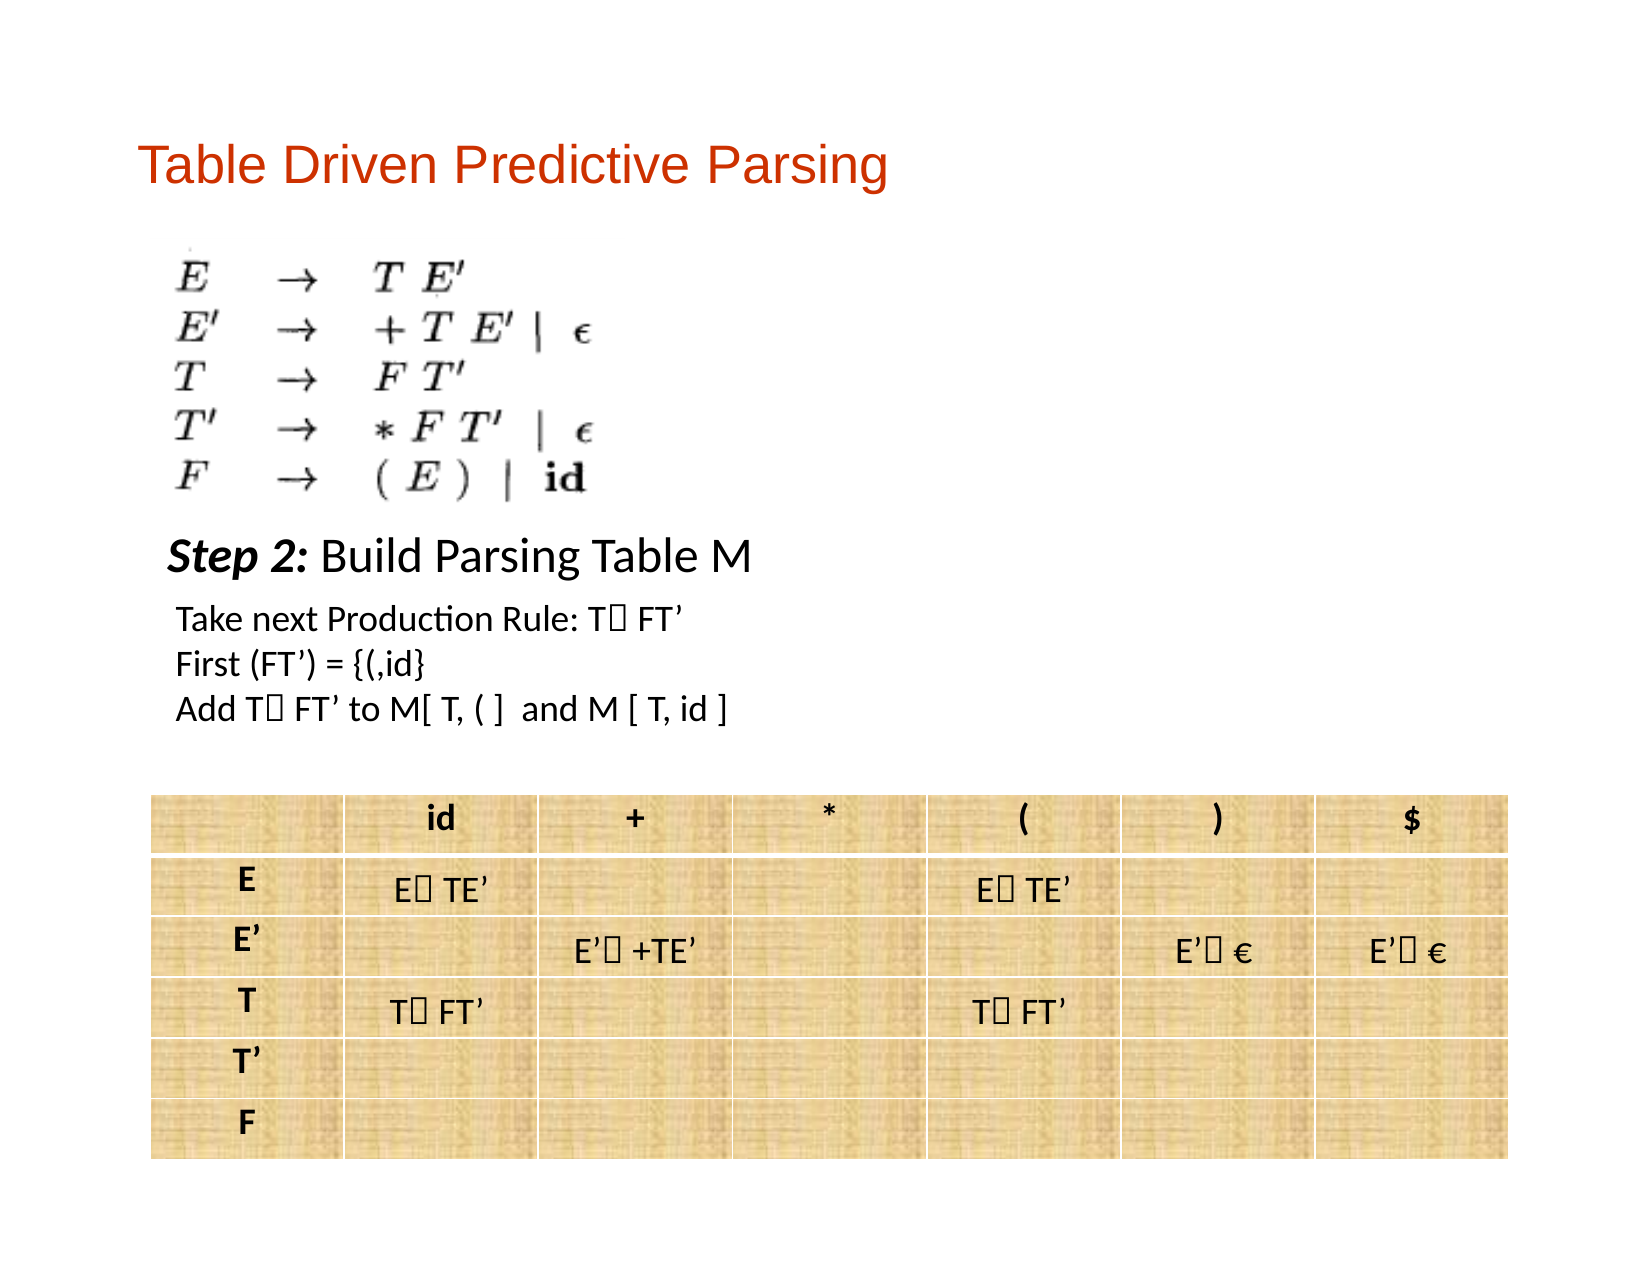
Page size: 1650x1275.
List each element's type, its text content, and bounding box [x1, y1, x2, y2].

table_cell [1316, 1099, 1508, 1159]
table_cell [733, 1099, 926, 1159]
table_cell F [151, 1099, 343, 1159]
table_cell [539, 858, 732, 915]
table_cell T FT’ [345, 978, 537, 1037]
table_cell E’ [151, 917, 343, 976]
table_cell [733, 917, 926, 976]
text_box Take next Production Rule: T FT’ First (FT’) = {(,id} Add T FT’ to M[ T, ( ] and M [ T, id ] [160, 586, 753, 737]
table_cell E’ +TE’ [539, 917, 732, 976]
table_cell [733, 978, 926, 1037]
table_header * [733, 795, 926, 853]
table_cell [345, 917, 537, 976]
table_cell [1316, 978, 1508, 1037]
table_cell E’ € [1316, 917, 1508, 976]
picture [149, 237, 626, 513]
table_cell E [151, 858, 343, 915]
table_cell [1122, 858, 1314, 915]
table_cell [1316, 858, 1508, 915]
table_header [151, 795, 343, 853]
table_cell [1122, 1039, 1314, 1098]
table_header + [539, 795, 732, 853]
table_cell [733, 858, 926, 915]
table_cell E TE’ [928, 858, 1120, 915]
table_header $ [1316, 795, 1508, 853]
table_cell [345, 1099, 537, 1159]
text_box Step 2: Build Parsing Table M [152, 515, 768, 591]
table_cell [733, 1039, 926, 1098]
table_header ( [928, 795, 1120, 853]
table_cell [928, 1039, 1120, 1098]
table_header ) [1122, 795, 1314, 853]
table_cell [539, 978, 732, 1037]
table_cell [1316, 1039, 1508, 1098]
table_header id [345, 795, 537, 853]
table_cell [539, 1039, 732, 1098]
title Table Driven Predictive Parsing [137, 128, 1512, 195]
table_cell [345, 1039, 537, 1098]
table_cell E’ € [1122, 917, 1314, 976]
table_cell [928, 1099, 1120, 1159]
table_cell T’ [151, 1039, 343, 1098]
table_cell [539, 1099, 732, 1159]
table_cell [1122, 978, 1314, 1037]
table_cell [928, 917, 1120, 976]
table_cell T FT’ [928, 978, 1120, 1037]
table_cell E TE’ [345, 858, 537, 915]
table_cell [1122, 1099, 1314, 1159]
table_cell T [151, 978, 343, 1037]
